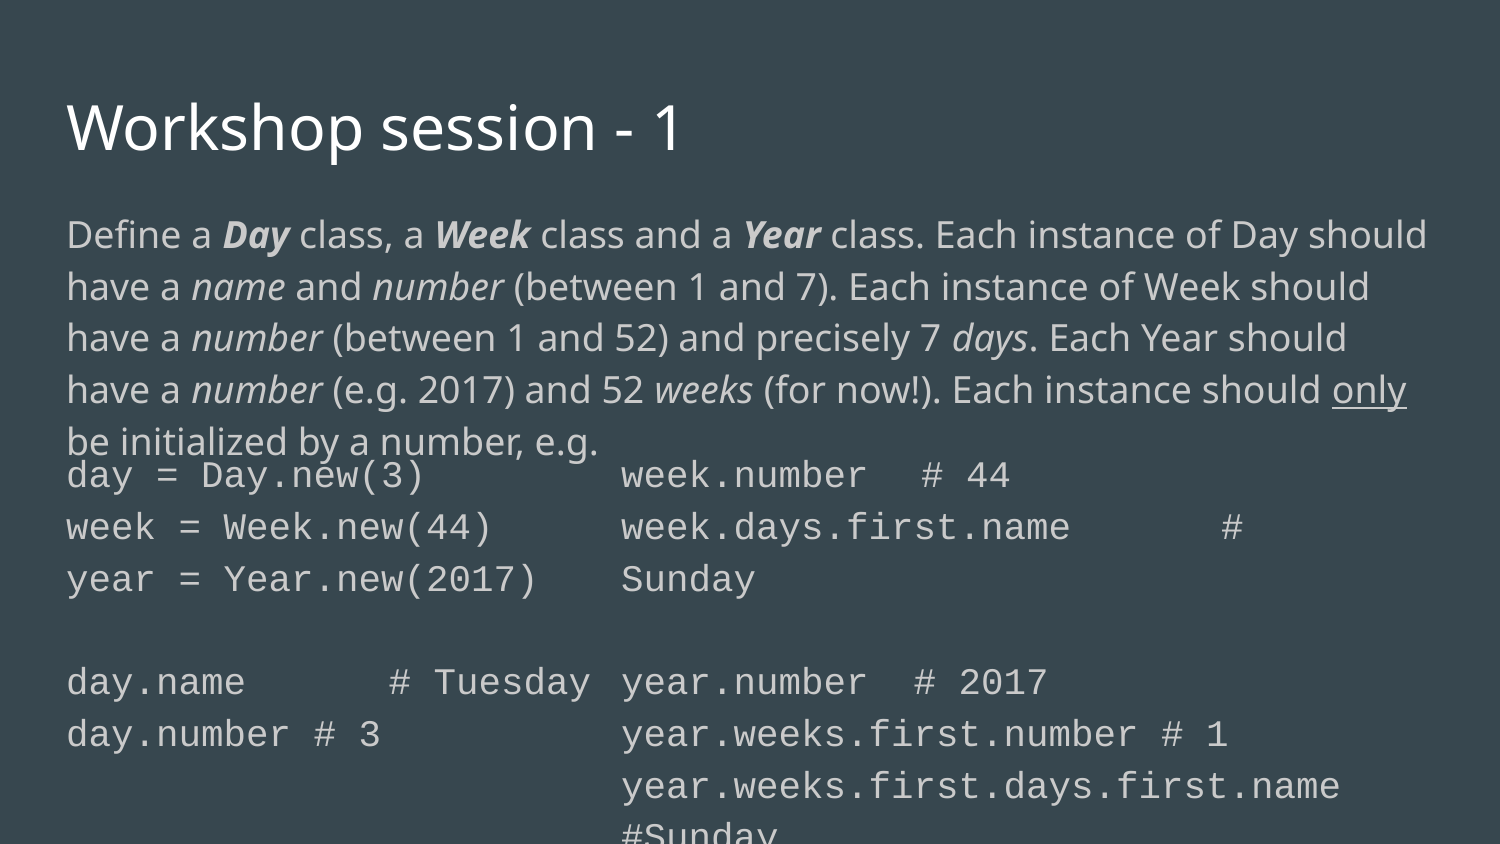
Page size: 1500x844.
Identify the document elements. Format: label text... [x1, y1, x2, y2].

list Define a Day class, a Week class and a Year class. Each instance of Day should have a name and number (between 1 and 7). Each instance of Week should have a number (between 1 and 52) and precisely 7 days. Each Year should have a number (e.g. 2017) and 52 weeks (for now!). Each instance should only be initialized by a number, e.g. [51, 189, 1449, 446]
title Workshop session - 1 [51, 72, 1449, 167]
list week.number # 44 week.days.first.name # Sunday year.number # 2017 year.weeks.first.number # 1 year.weeks.first.days.first.name #Sunday [606, 428, 1371, 741]
list day = Day.new(3) week = Week.new(44) year = Year.new(2017) day.name # Tuesday day.number # 3 [51, 428, 606, 741]
